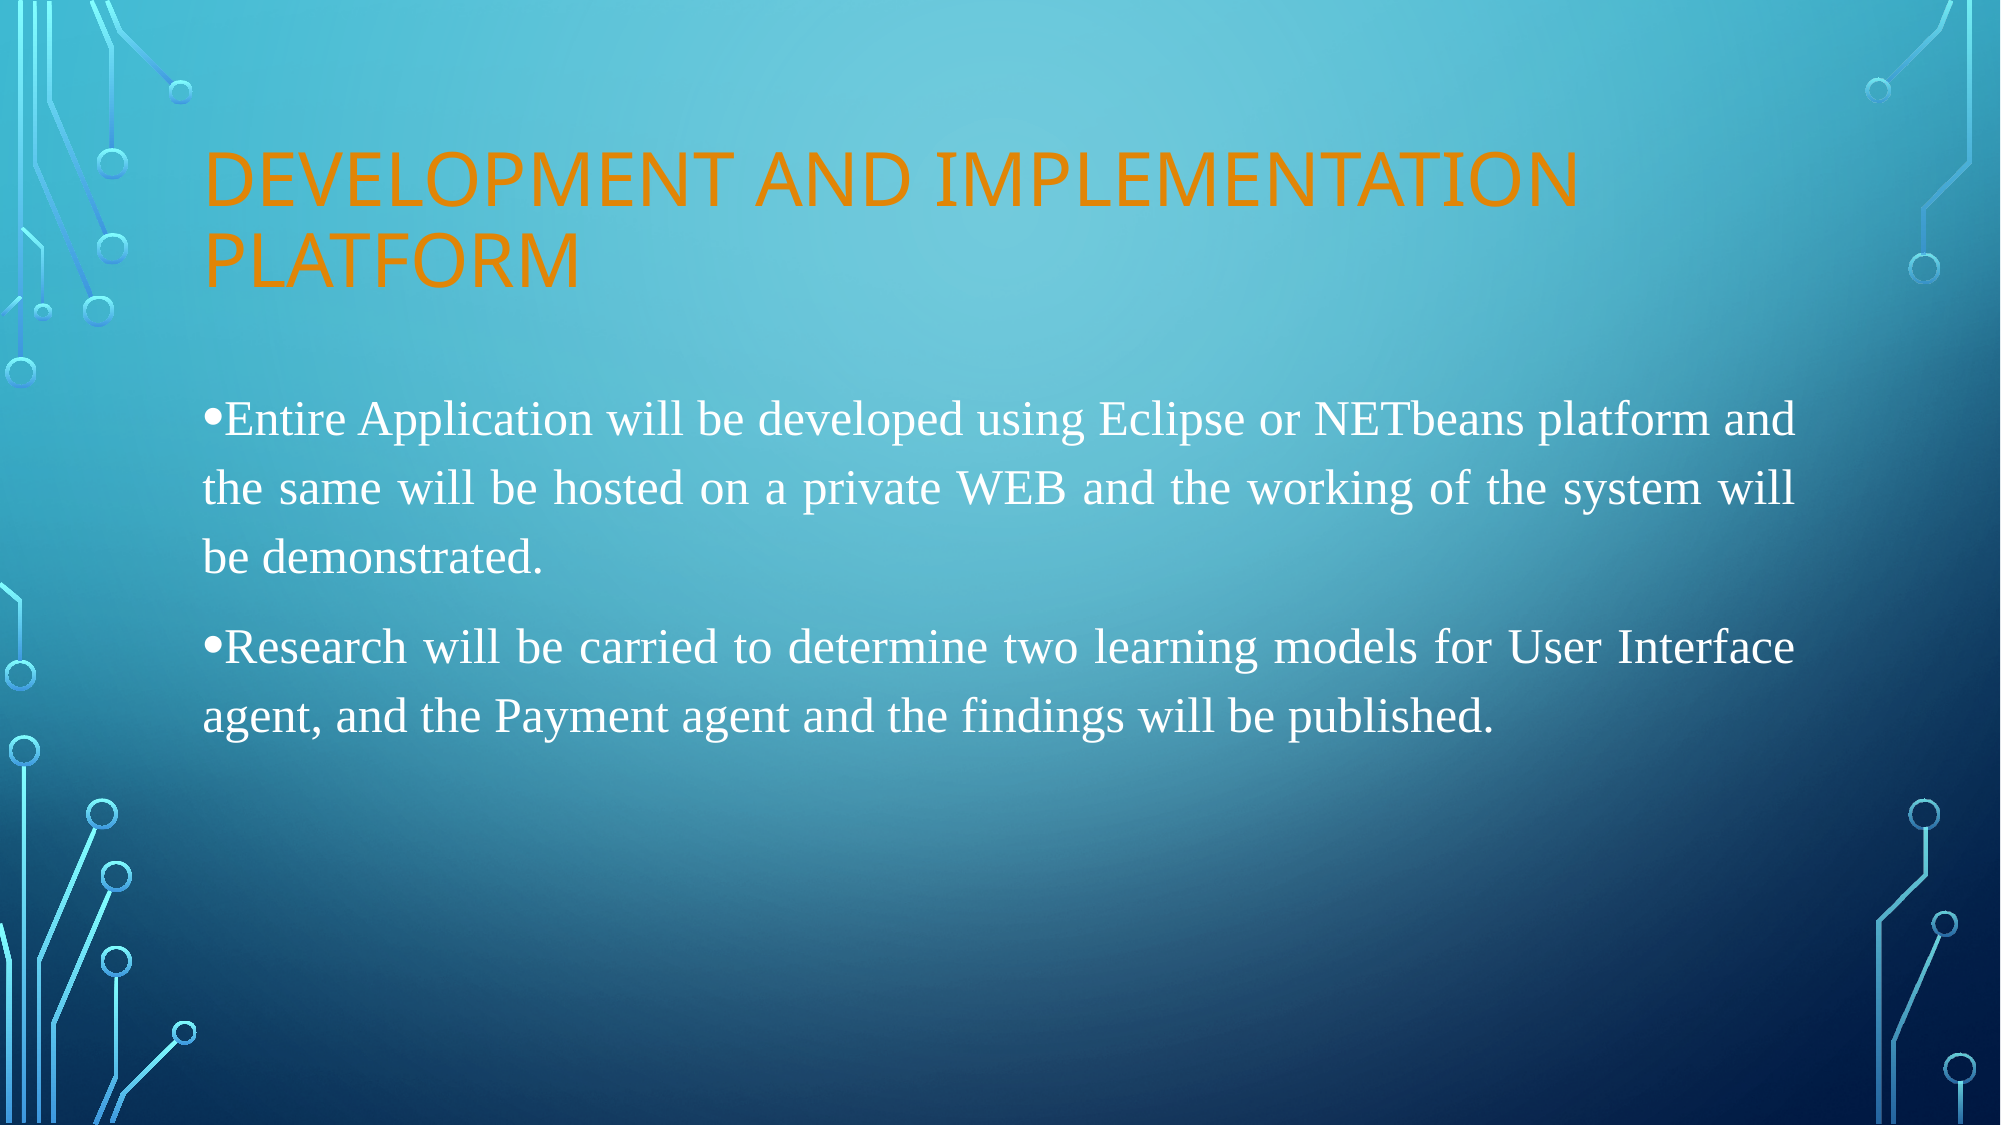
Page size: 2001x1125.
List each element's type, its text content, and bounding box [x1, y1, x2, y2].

list Entire Application will be developed using Eclipse or NETbeans platform and the same will be hosted on a private WEB and the working of the system will be demonstrated. Research will be carried to determine two learning models for User Interface agent, and the Payment agent and the findings will be published. [187, 369, 1813, 950]
title DEVELOPMENT AND IMPLEMENTATION PLATFORM [187, 101, 1813, 344]
